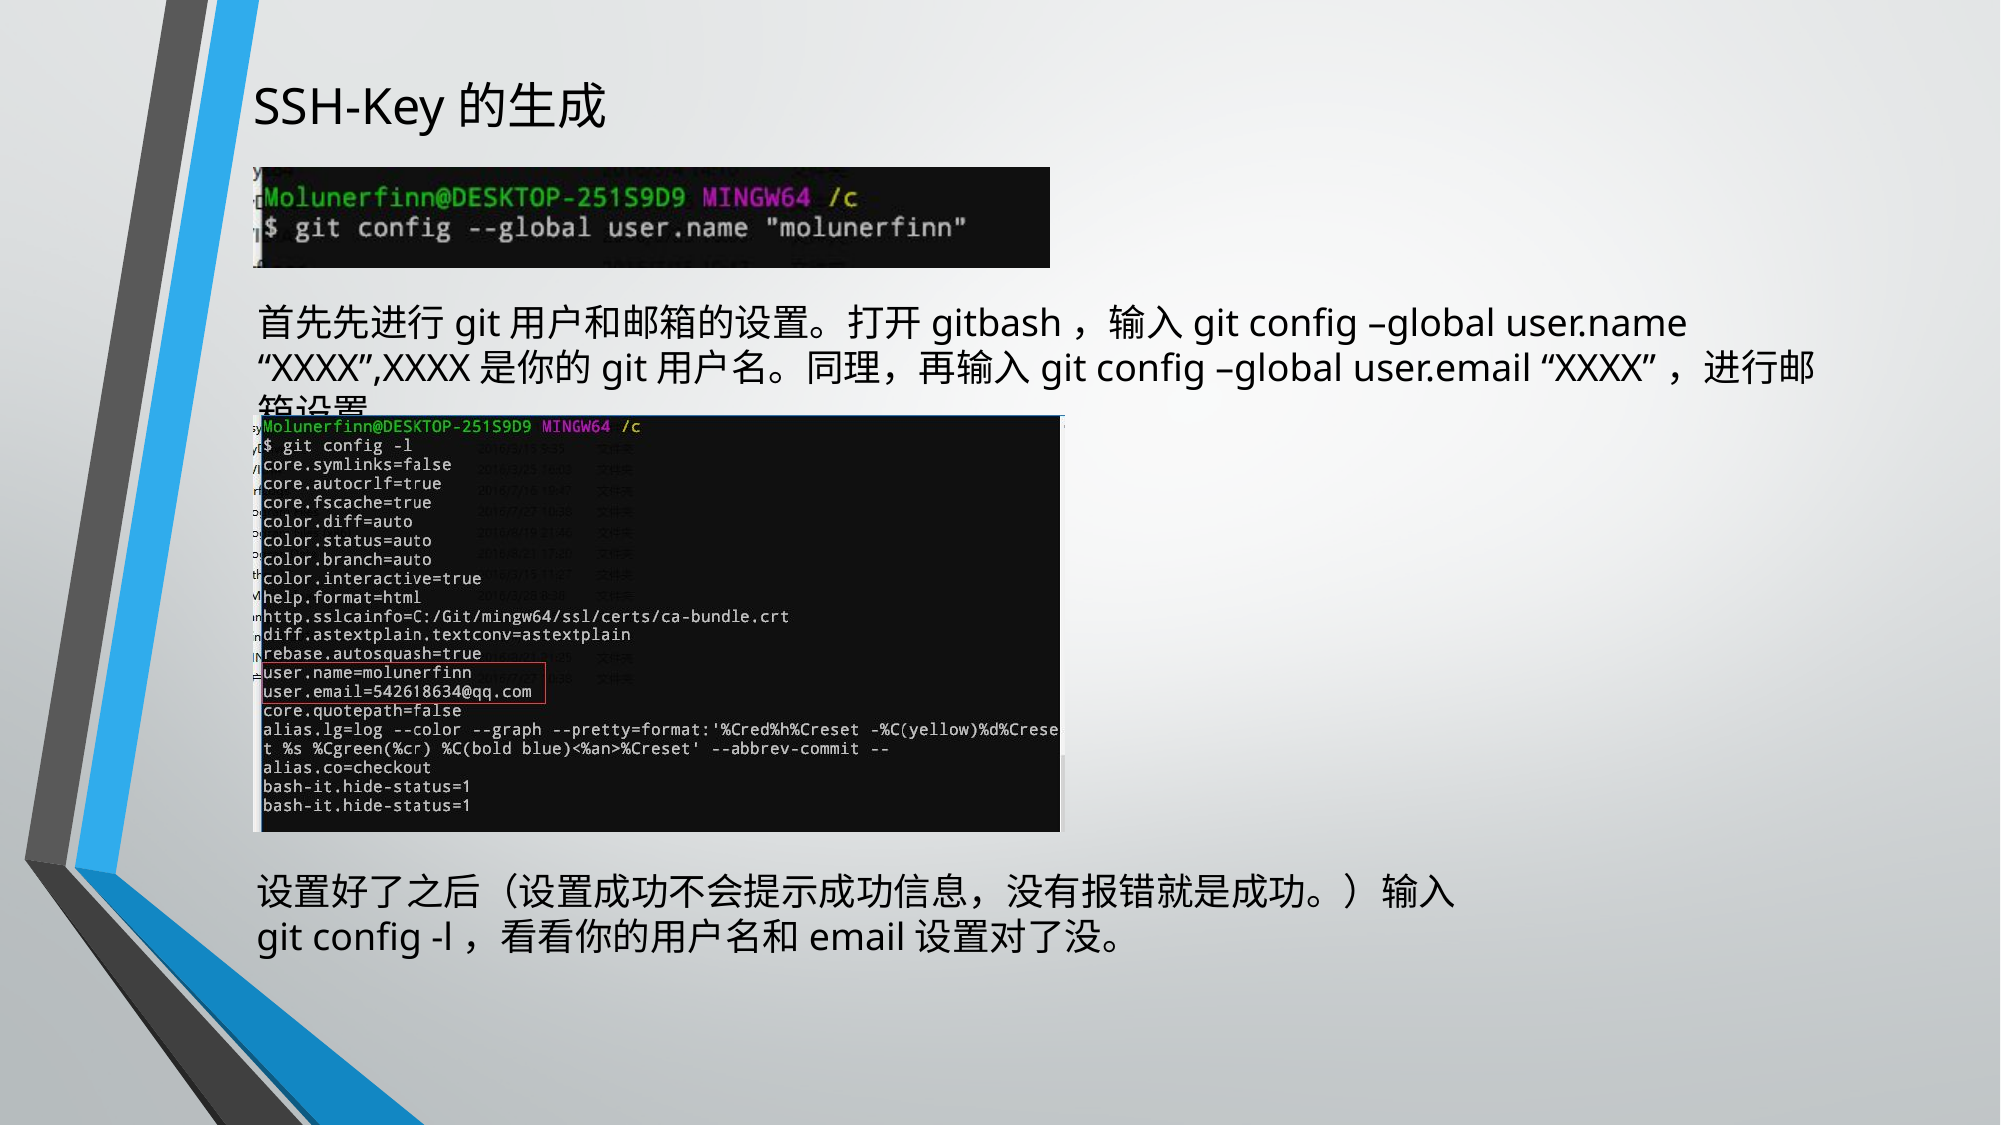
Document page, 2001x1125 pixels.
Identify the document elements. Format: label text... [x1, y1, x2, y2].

text_box SSH-Key的生成 [238, 67, 622, 143]
picture [253, 415, 1065, 832]
text_box 设置好了之后（设置成功不会提示成功信息，没有报错就是成功。）输入 git config -l，看看你的用户名和email设置对了没。 [241, 860, 1858, 1011]
text_box 首先先进行git用户和邮箱的设置。打开gitbash，输入git config –global user.name “XXXX”,XXXX是你的git用户名。同理，再输入git config –global user.email “XXXX”，进行邮箱设置。 [243, 291, 1858, 442]
picture [253, 167, 1050, 268]
